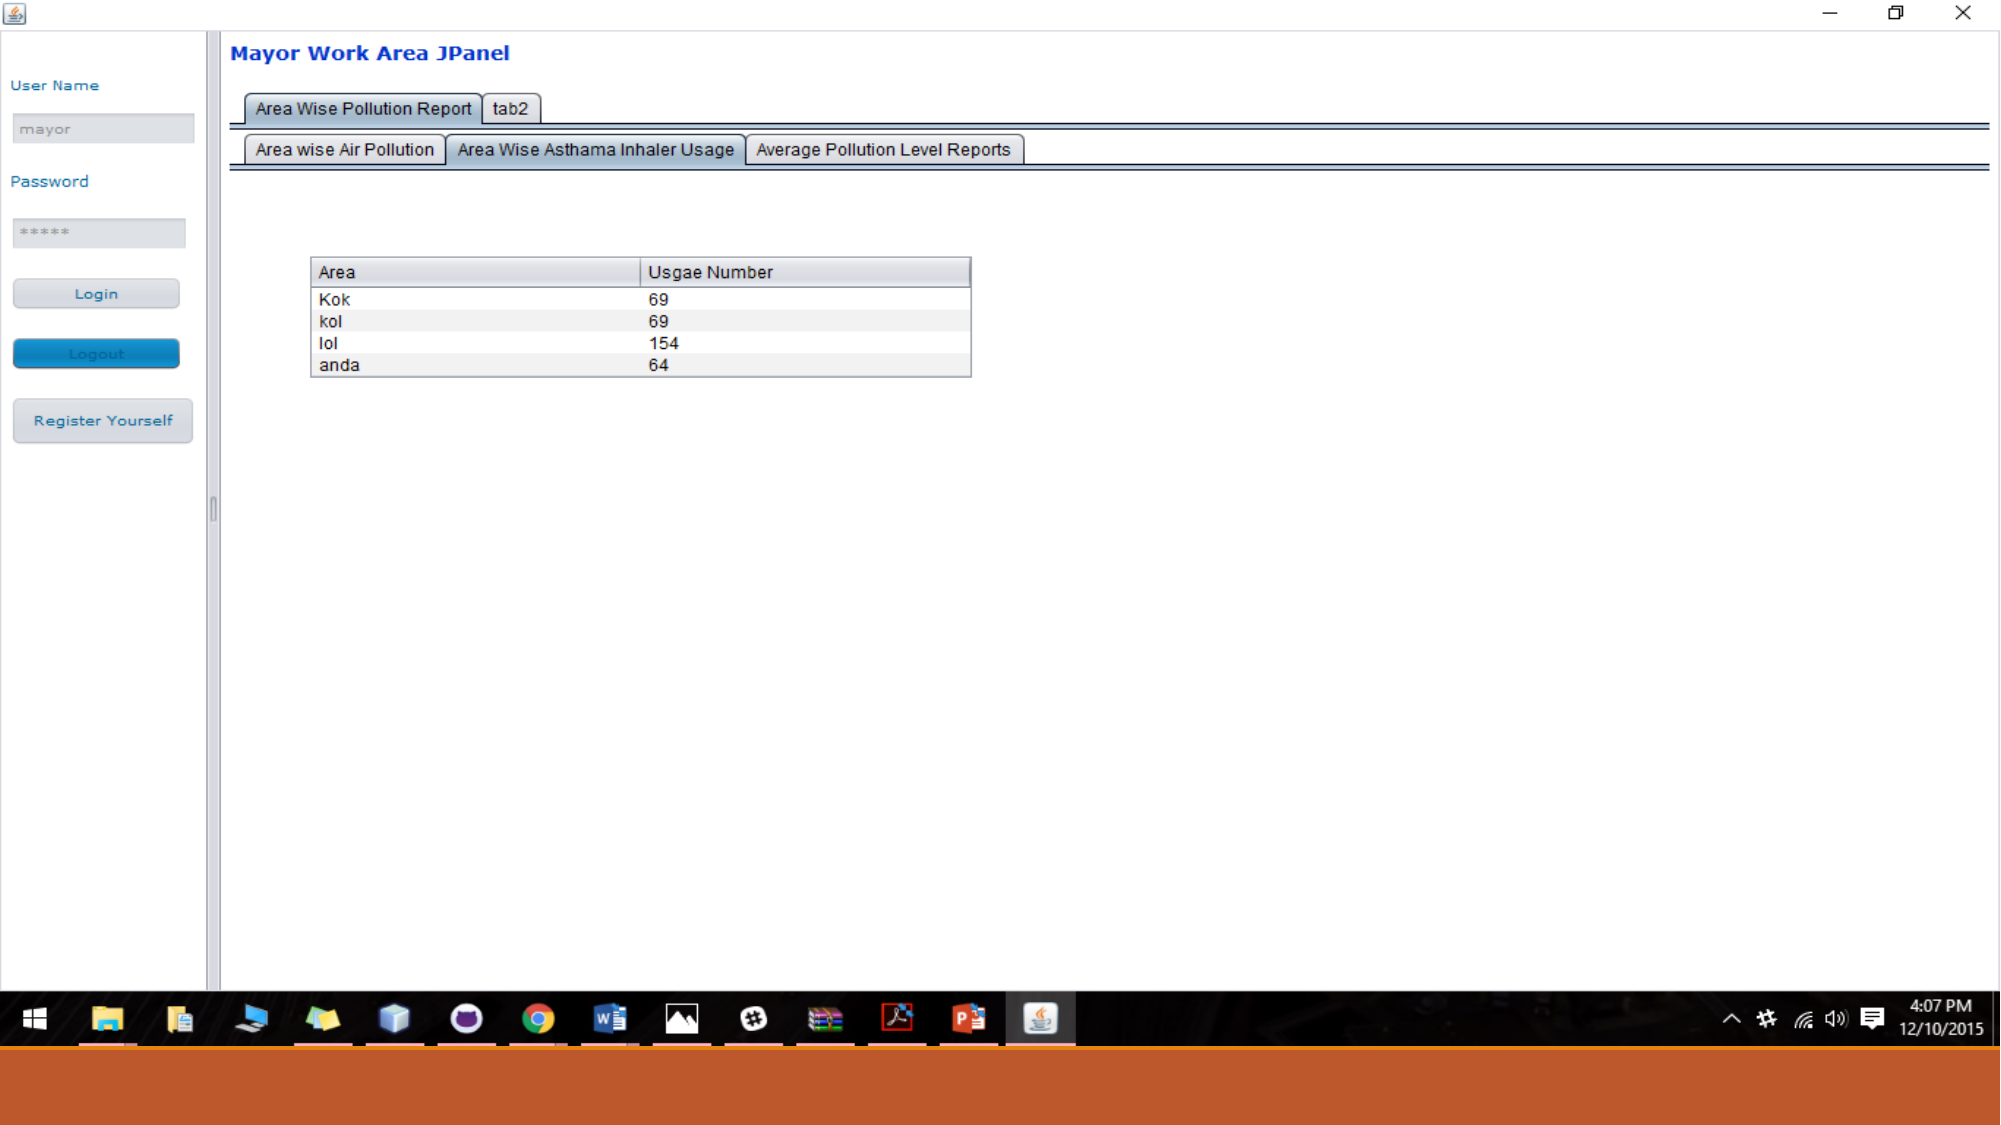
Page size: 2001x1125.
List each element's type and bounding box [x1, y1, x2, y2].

list [0, 0, 2000, 1047]
